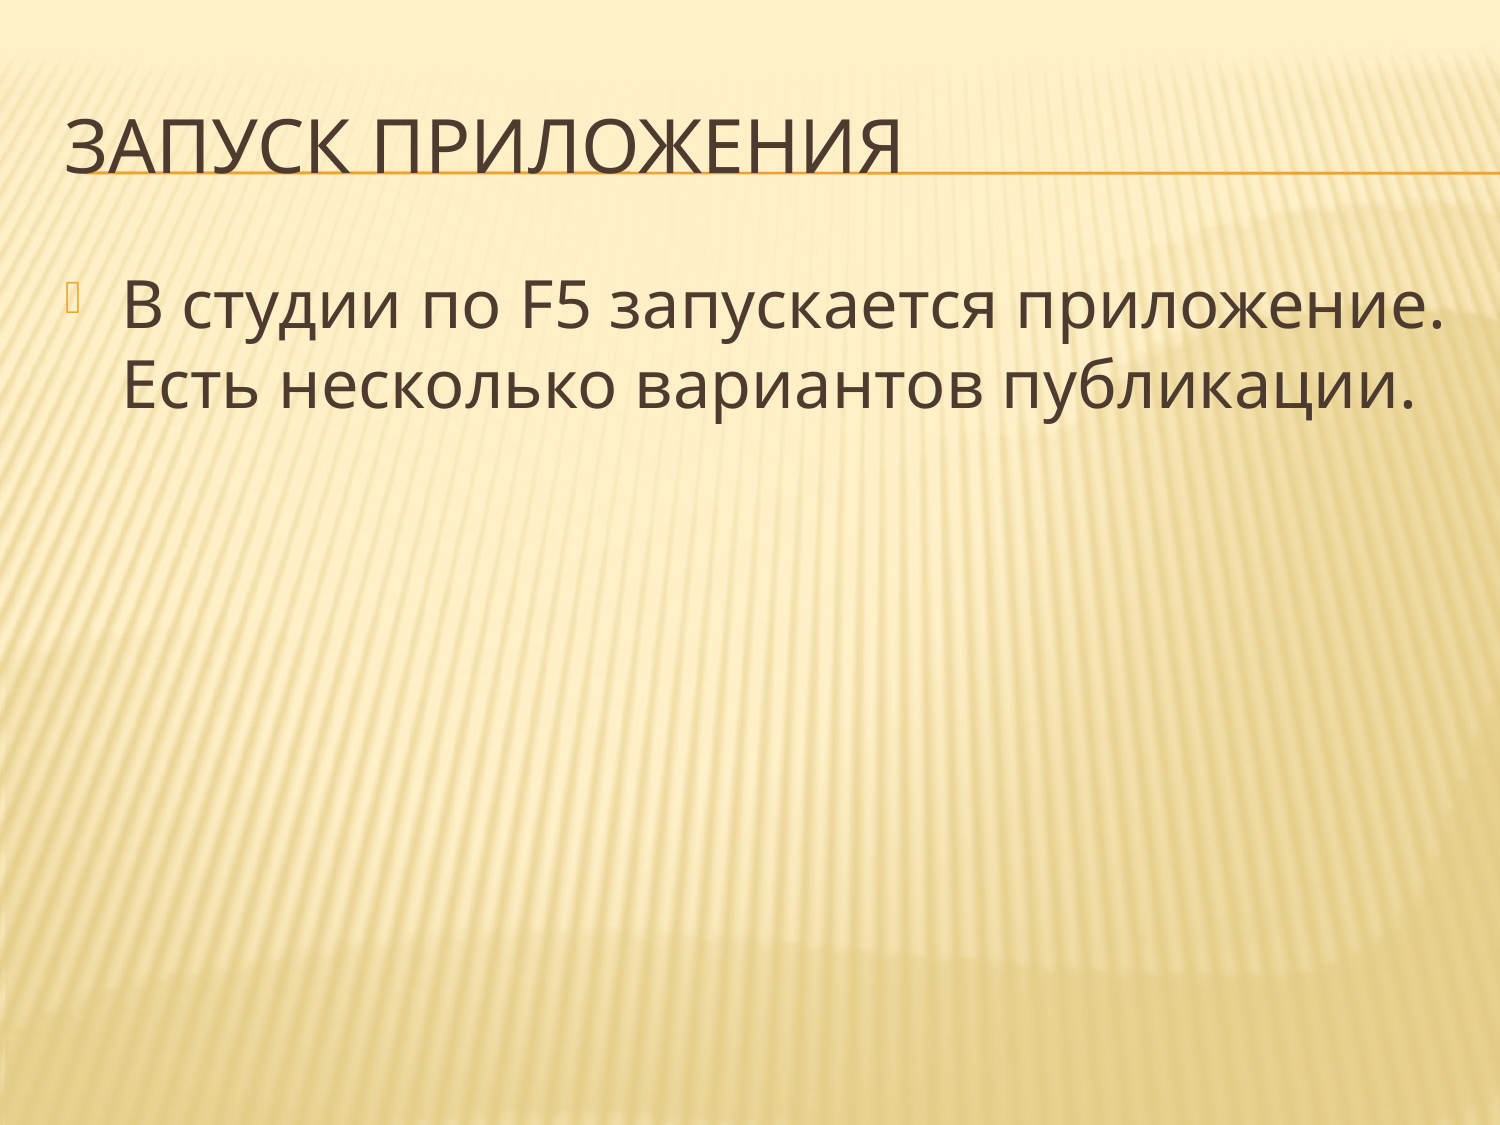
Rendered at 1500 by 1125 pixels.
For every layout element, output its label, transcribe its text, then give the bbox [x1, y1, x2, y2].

list В студии по F5 запускается приложение. Есть несколько вариантов публикации. [50, 254, 1475, 998]
title Запуск приложения [50, 75, 1475, 213]
